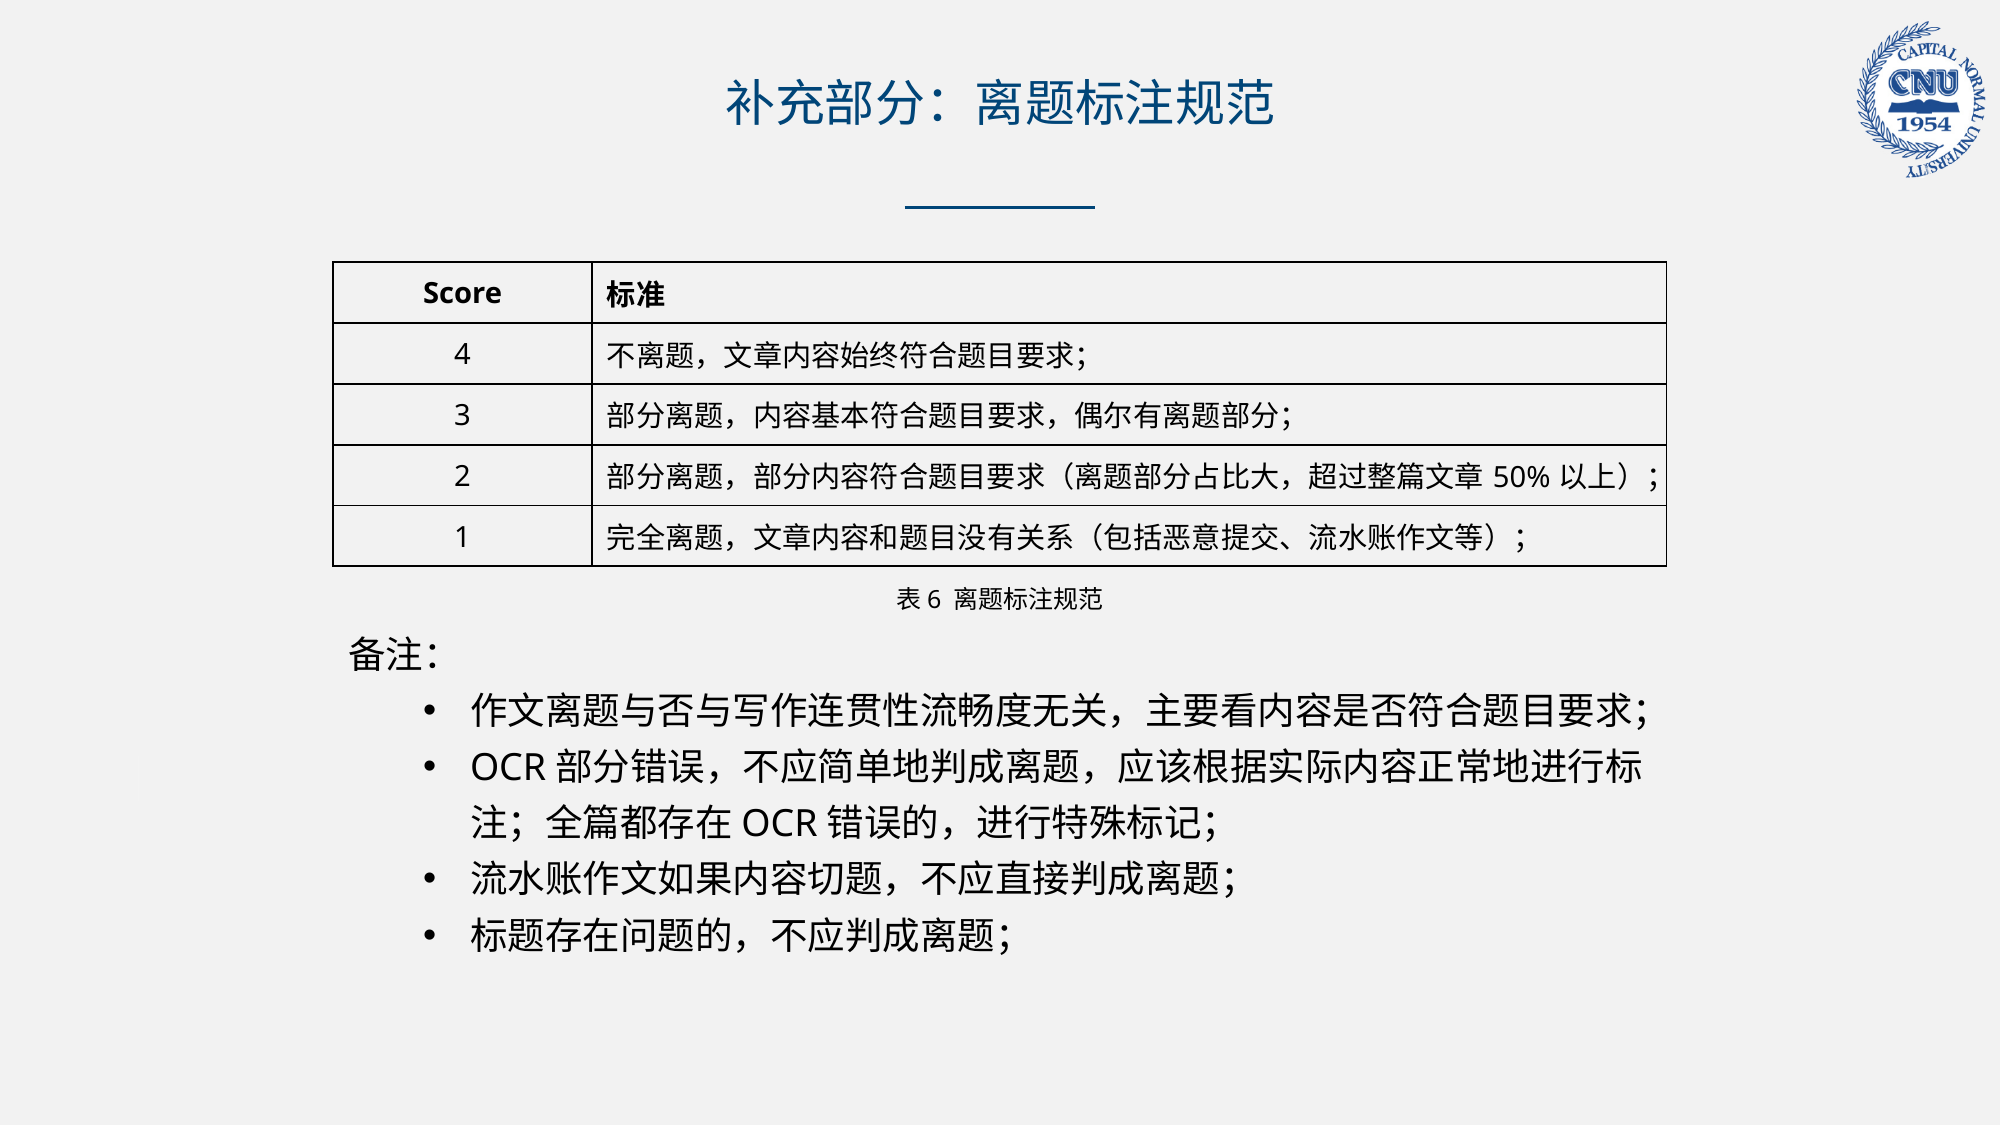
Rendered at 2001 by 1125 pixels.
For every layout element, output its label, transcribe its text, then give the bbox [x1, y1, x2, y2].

picture [1854, 19, 2000, 178]
text_box 表6 离题标注规范 [881, 576, 1119, 611]
table_cell 3 [334, 385, 591, 444]
table_header 标准 [593, 263, 1666, 322]
table_cell 部分离题，部分内容符合题目要求（离题部分占比大，超过整篇文章50%以上）； [593, 446, 1666, 505]
table_cell 1 [334, 506, 591, 565]
text_box 备注： 作文离题与否与写作连贯性流畅度无关，主要看内容是否符合题目要求； OCR部分错误，不应简单地判成离题，应该根据实际内容正常地进行标注；全篇都存在OCR错误的，进行特殊标记； 流水账作文如果内容切题，不应直接判成离题； 标题存在问题的，不应判成离题； [333, 611, 1667, 964]
table_cell 2 [334, 446, 591, 505]
table_cell 4 [334, 324, 591, 383]
table_cell 部分离题，内容基本符合题目要求，偶尔有离题部分； [593, 385, 1666, 444]
table_cell 不离题，文章内容始终符合题目要求； [593, 324, 1666, 383]
table_header Score [334, 263, 591, 322]
text_box 补充部分：离题标注规范 [593, 64, 1407, 140]
table_cell 完全离题，文章内容和题目没有关系（包括恶意提交、流水账作文等）； [593, 506, 1666, 565]
